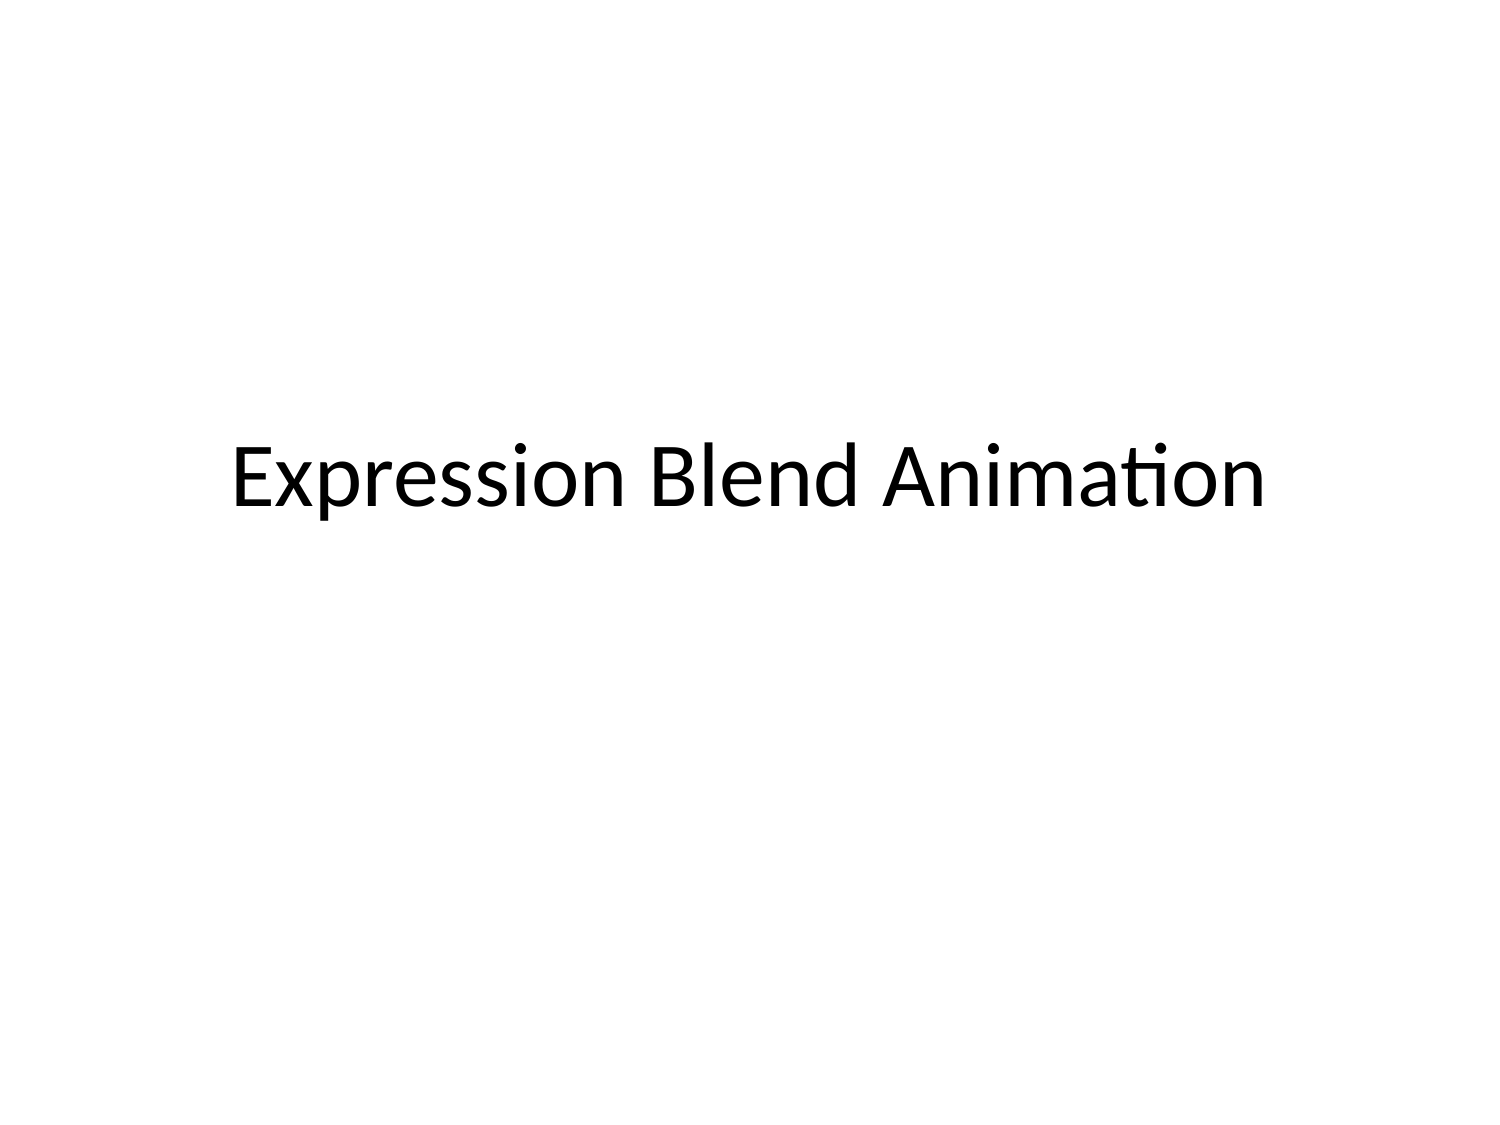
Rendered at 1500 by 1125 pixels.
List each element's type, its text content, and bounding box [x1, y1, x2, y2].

title Expression Blend Animation [112, 349, 1388, 591]
